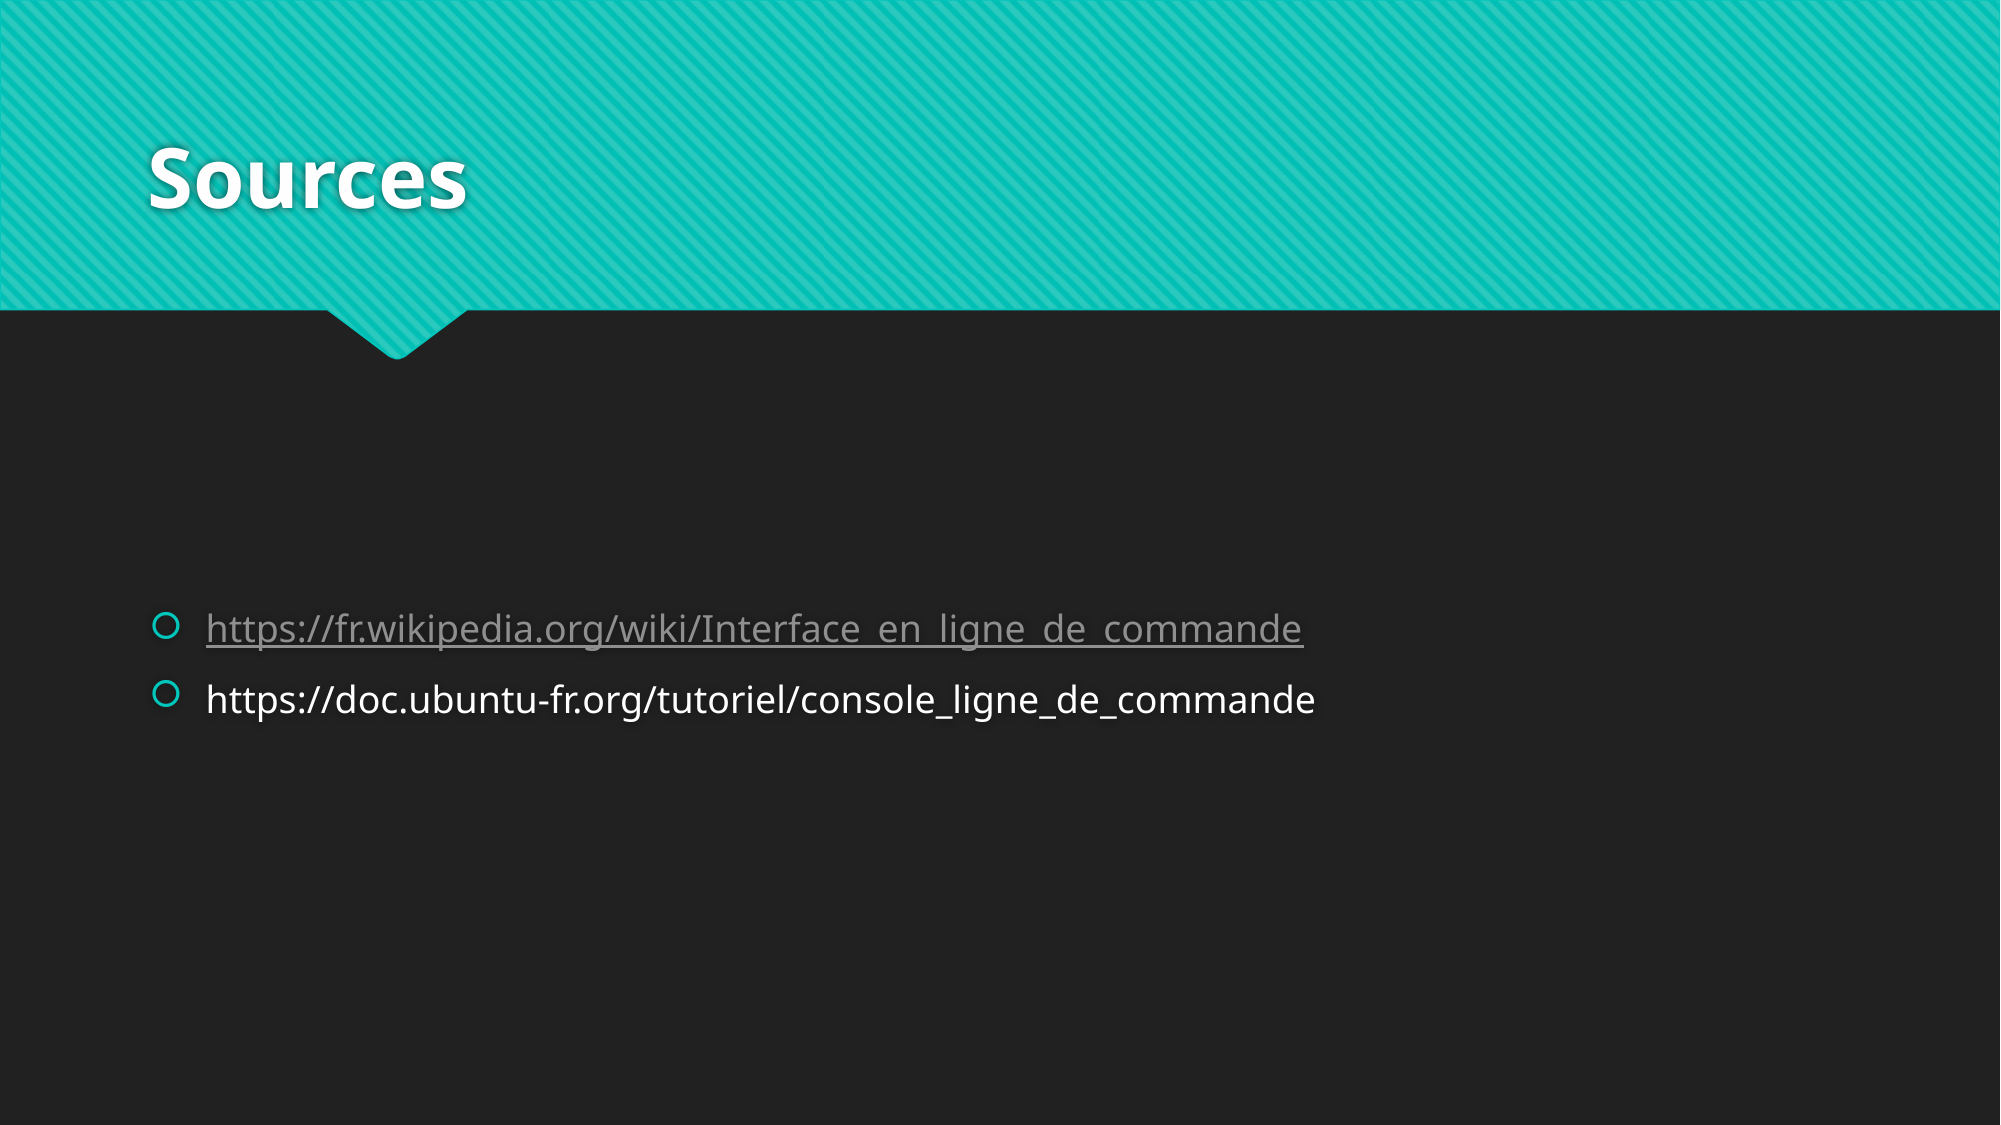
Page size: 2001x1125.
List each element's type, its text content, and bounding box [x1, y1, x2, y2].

title Sources [132, 73, 1868, 233]
list https://fr.wikipedia.org/wiki/Interface_en_ligne_de_commande https://doc.ubuntu-fr.org/tutoriel/console_ligne_de_commande [134, 364, 1866, 962]
